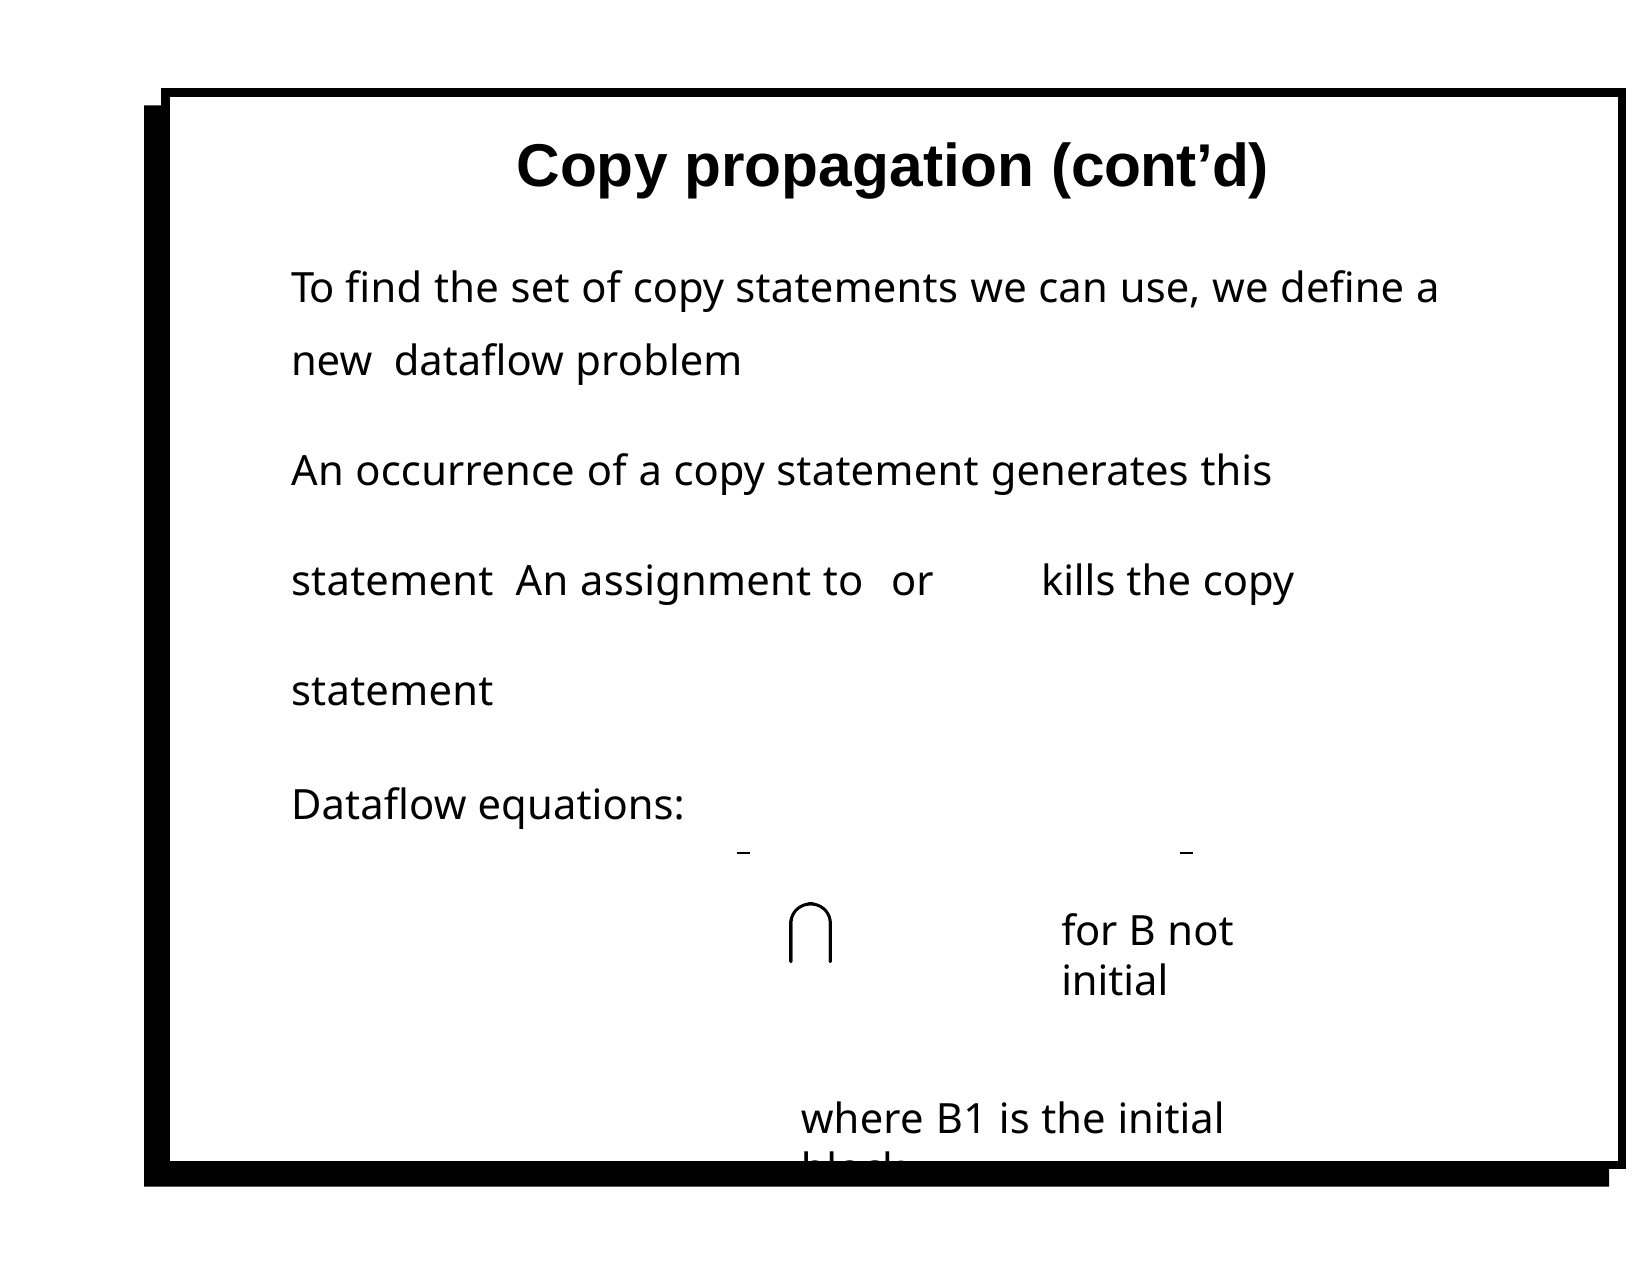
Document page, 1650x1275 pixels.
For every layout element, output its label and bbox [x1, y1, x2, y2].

text_box [143, 88, 1619, 1187]
